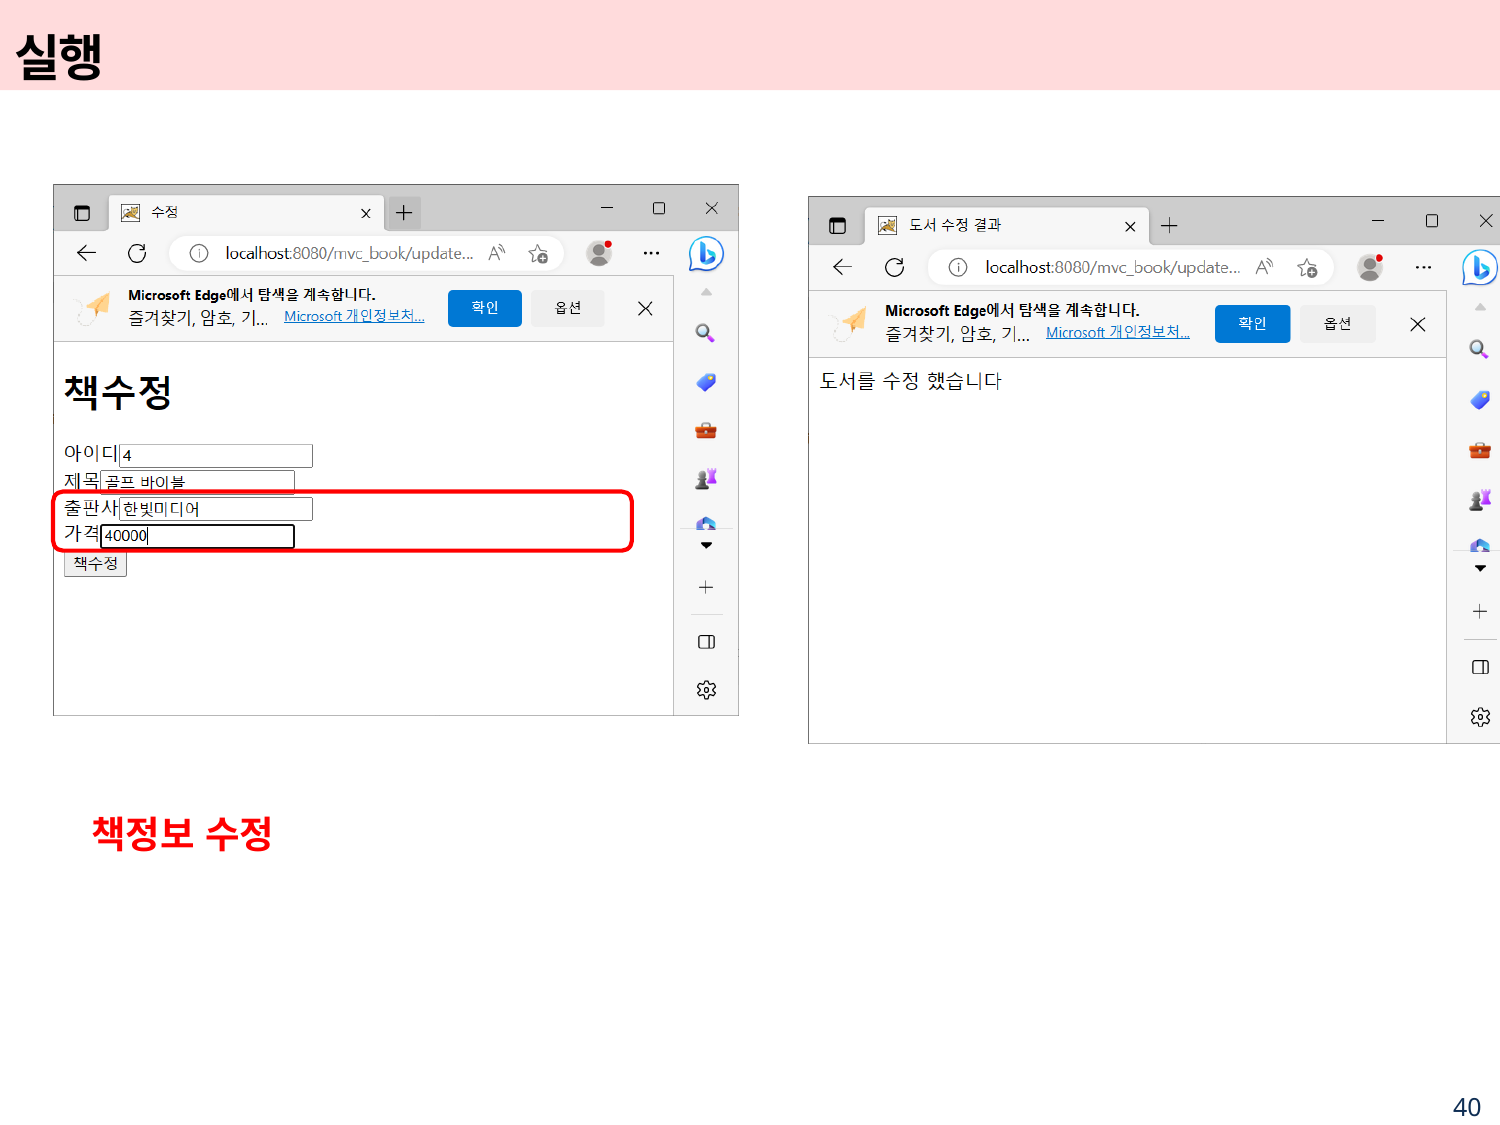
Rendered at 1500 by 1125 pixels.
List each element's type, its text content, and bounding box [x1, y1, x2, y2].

picture [807, 195, 1500, 744]
picture [52, 184, 740, 717]
title 실행 [0, 19, 1161, 97]
text_box 책정보 수정 [76, 803, 885, 864]
